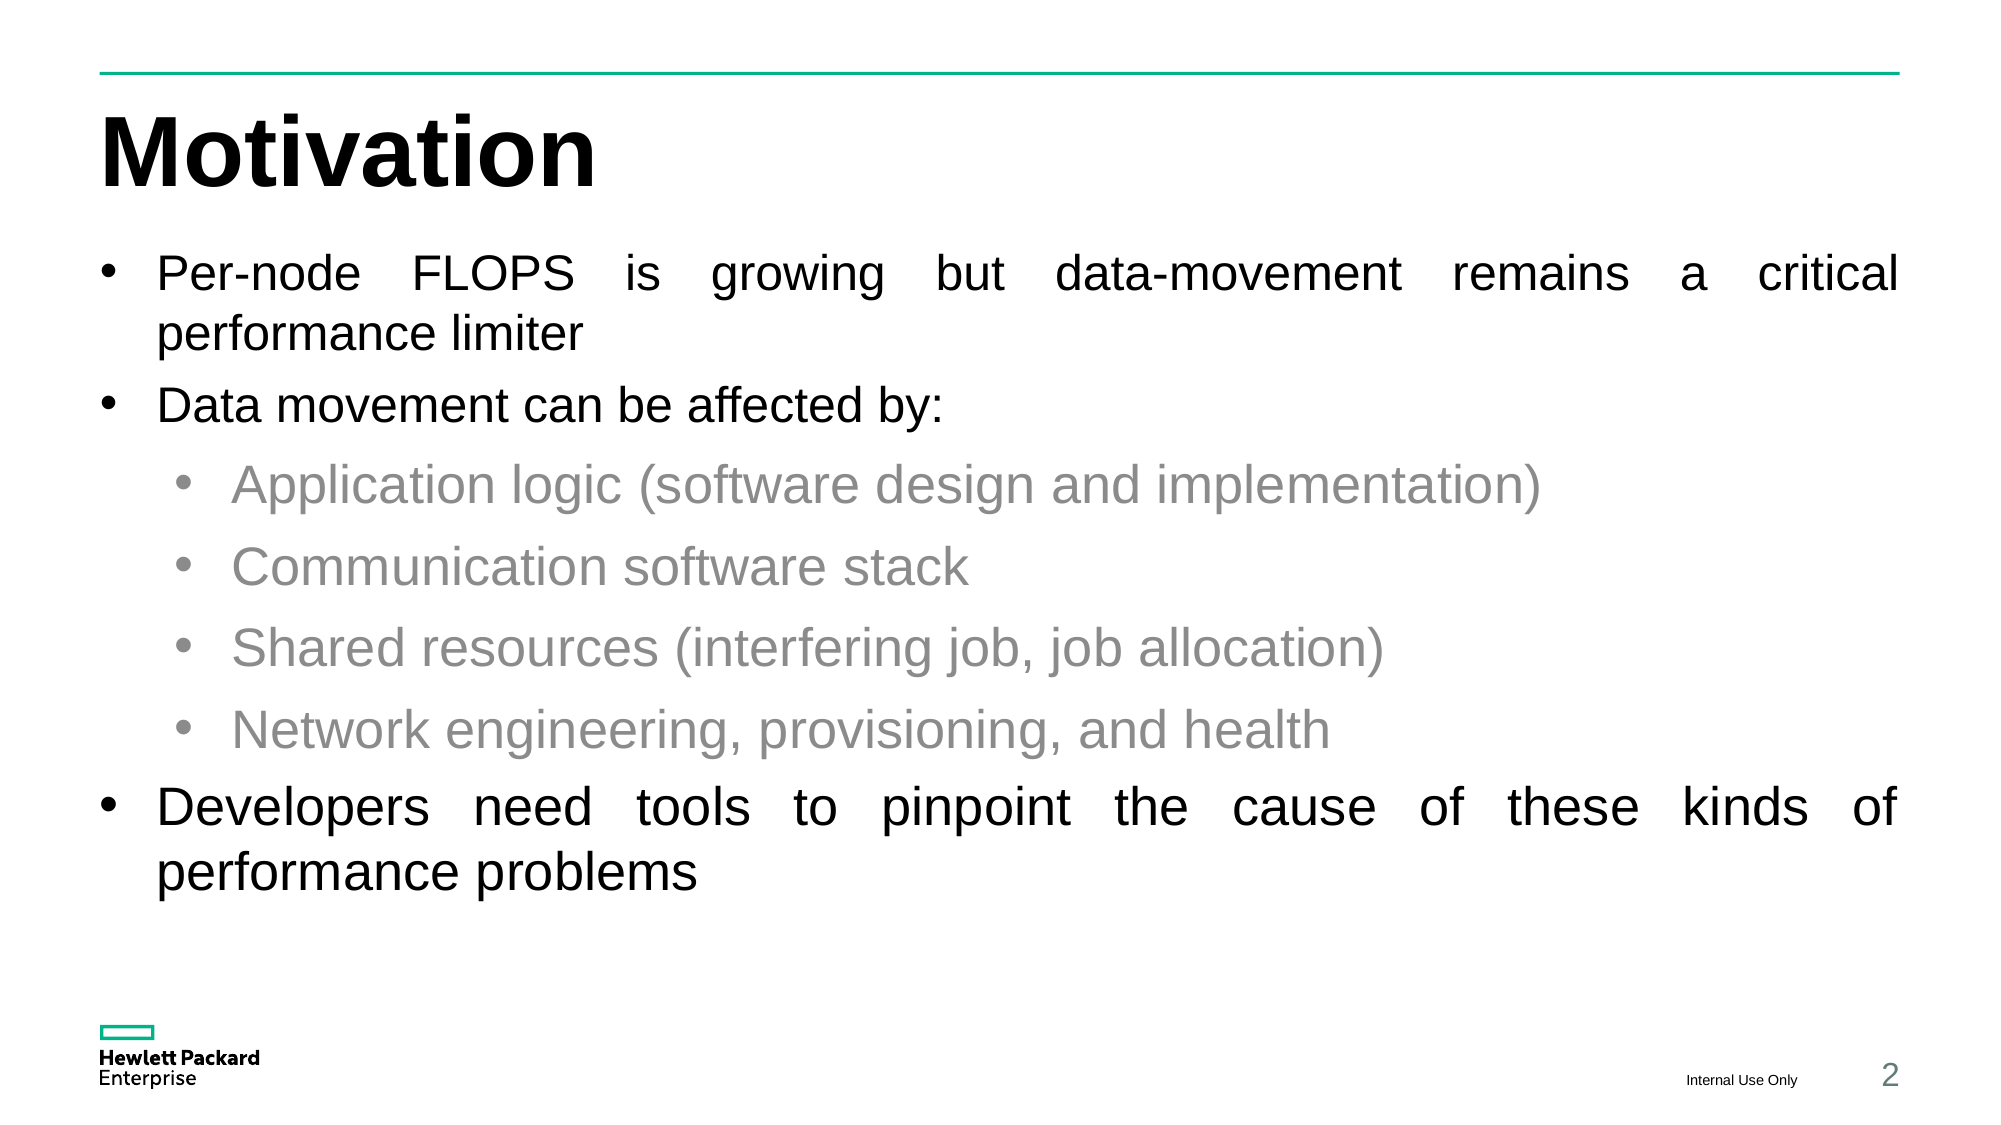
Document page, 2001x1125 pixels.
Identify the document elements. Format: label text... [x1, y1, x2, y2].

title Motivation [99, 99, 1450, 239]
list Per-node FLOPS is growing but data-movement remains a critical performance limiter Data movement can be affected by: Application logic (software design and implementation) Communication software stack Shared resources (interfering job, job allocation) Network engineering, provisioning, and health Developers need tools to pinpoint the cause of these kinds of performance problems [99, 239, 1900, 998]
footer Internal Use Only [1614, 1054, 1798, 1089]
slide_number 2 [1812, 1054, 1900, 1093]
